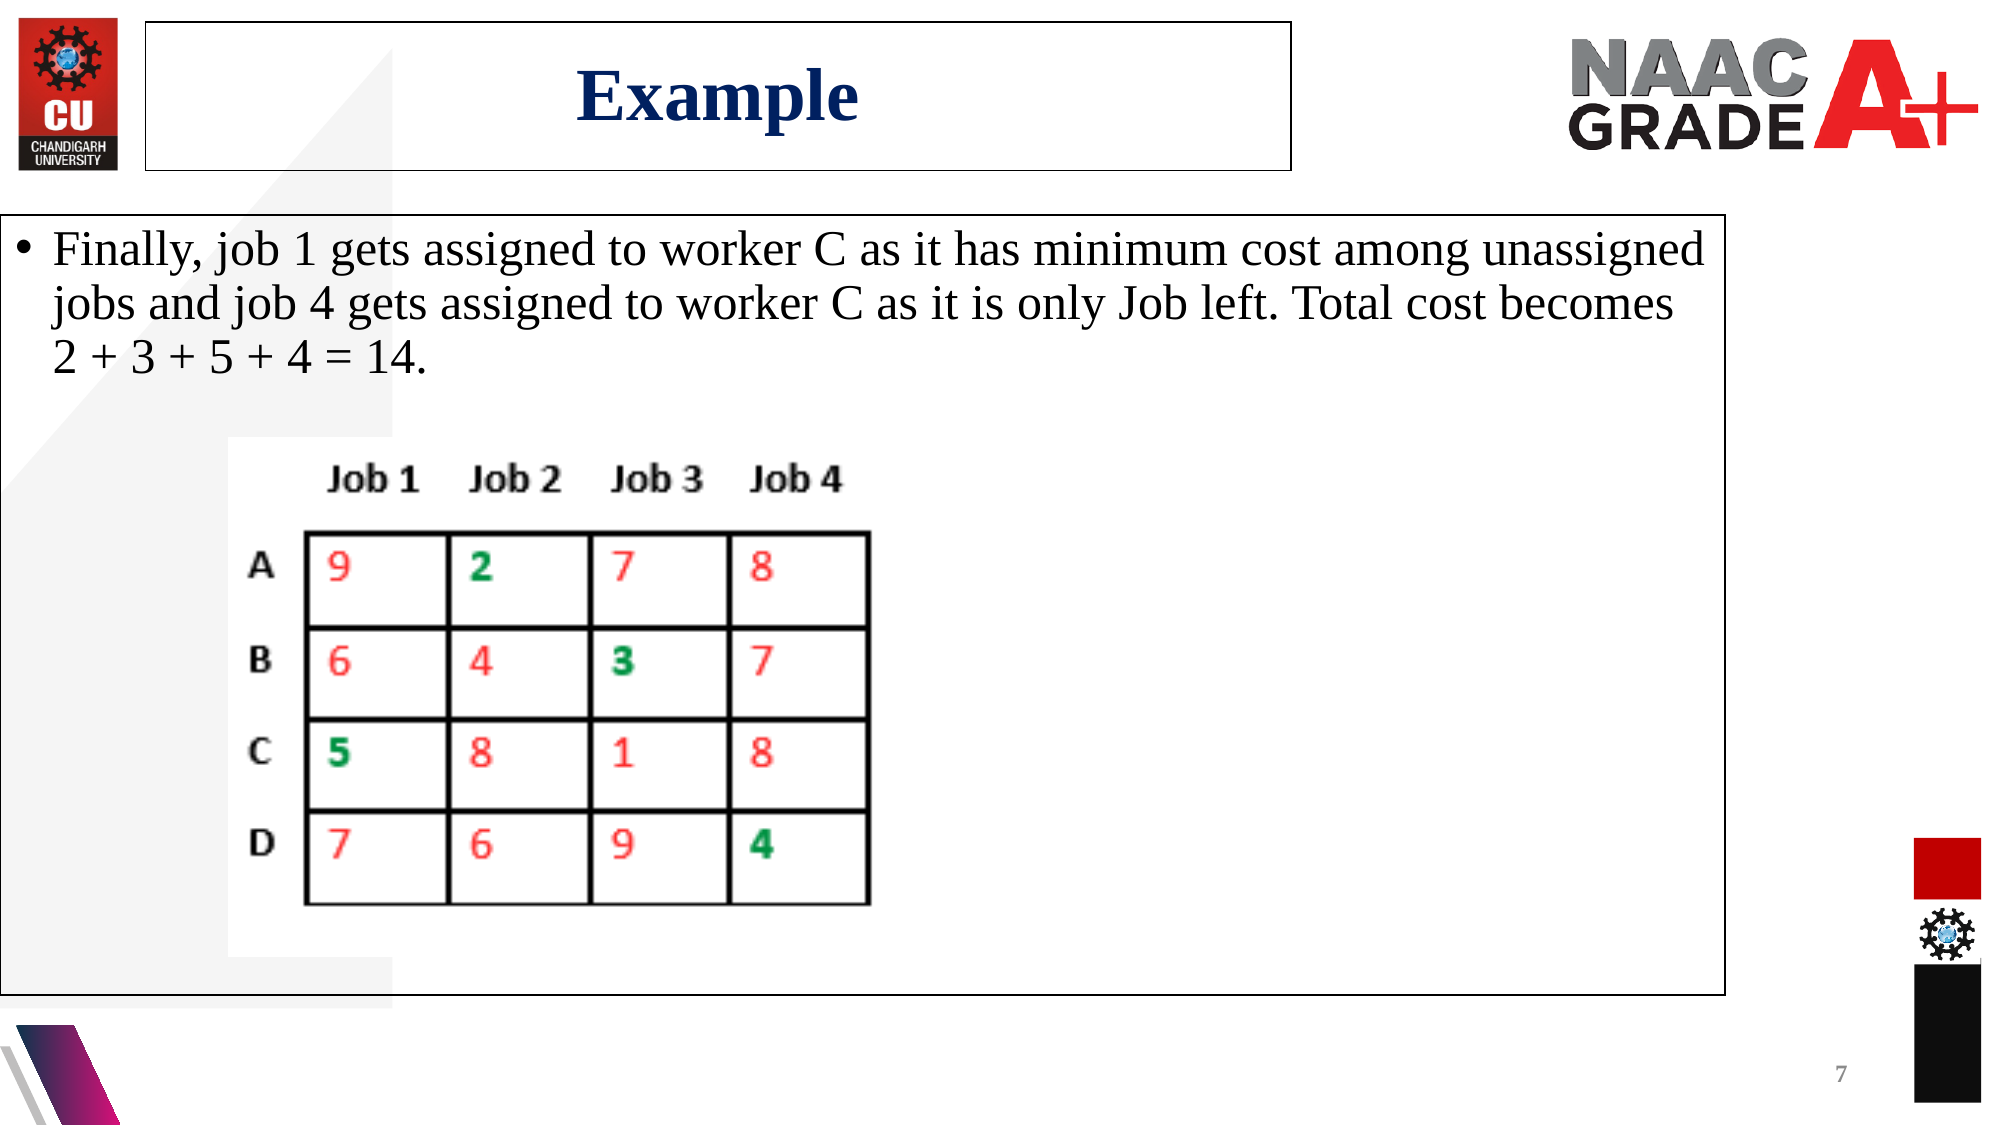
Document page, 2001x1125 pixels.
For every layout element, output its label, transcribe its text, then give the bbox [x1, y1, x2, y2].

slide_number 7 [1412, 1042, 1863, 1103]
picture [228, 437, 949, 958]
title Example [145, 21, 1292, 171]
picture [18, 17, 118, 171]
picture [1568, 37, 1981, 150]
list Finally, job 1 gets assigned to worker C as it has minimum cost among unassigned jobs and job 4 gets assigned to worker C as it is only Job left. Total cost becomes 2 + 3 + 5 + 4 = 14. [0, 214, 1726, 996]
